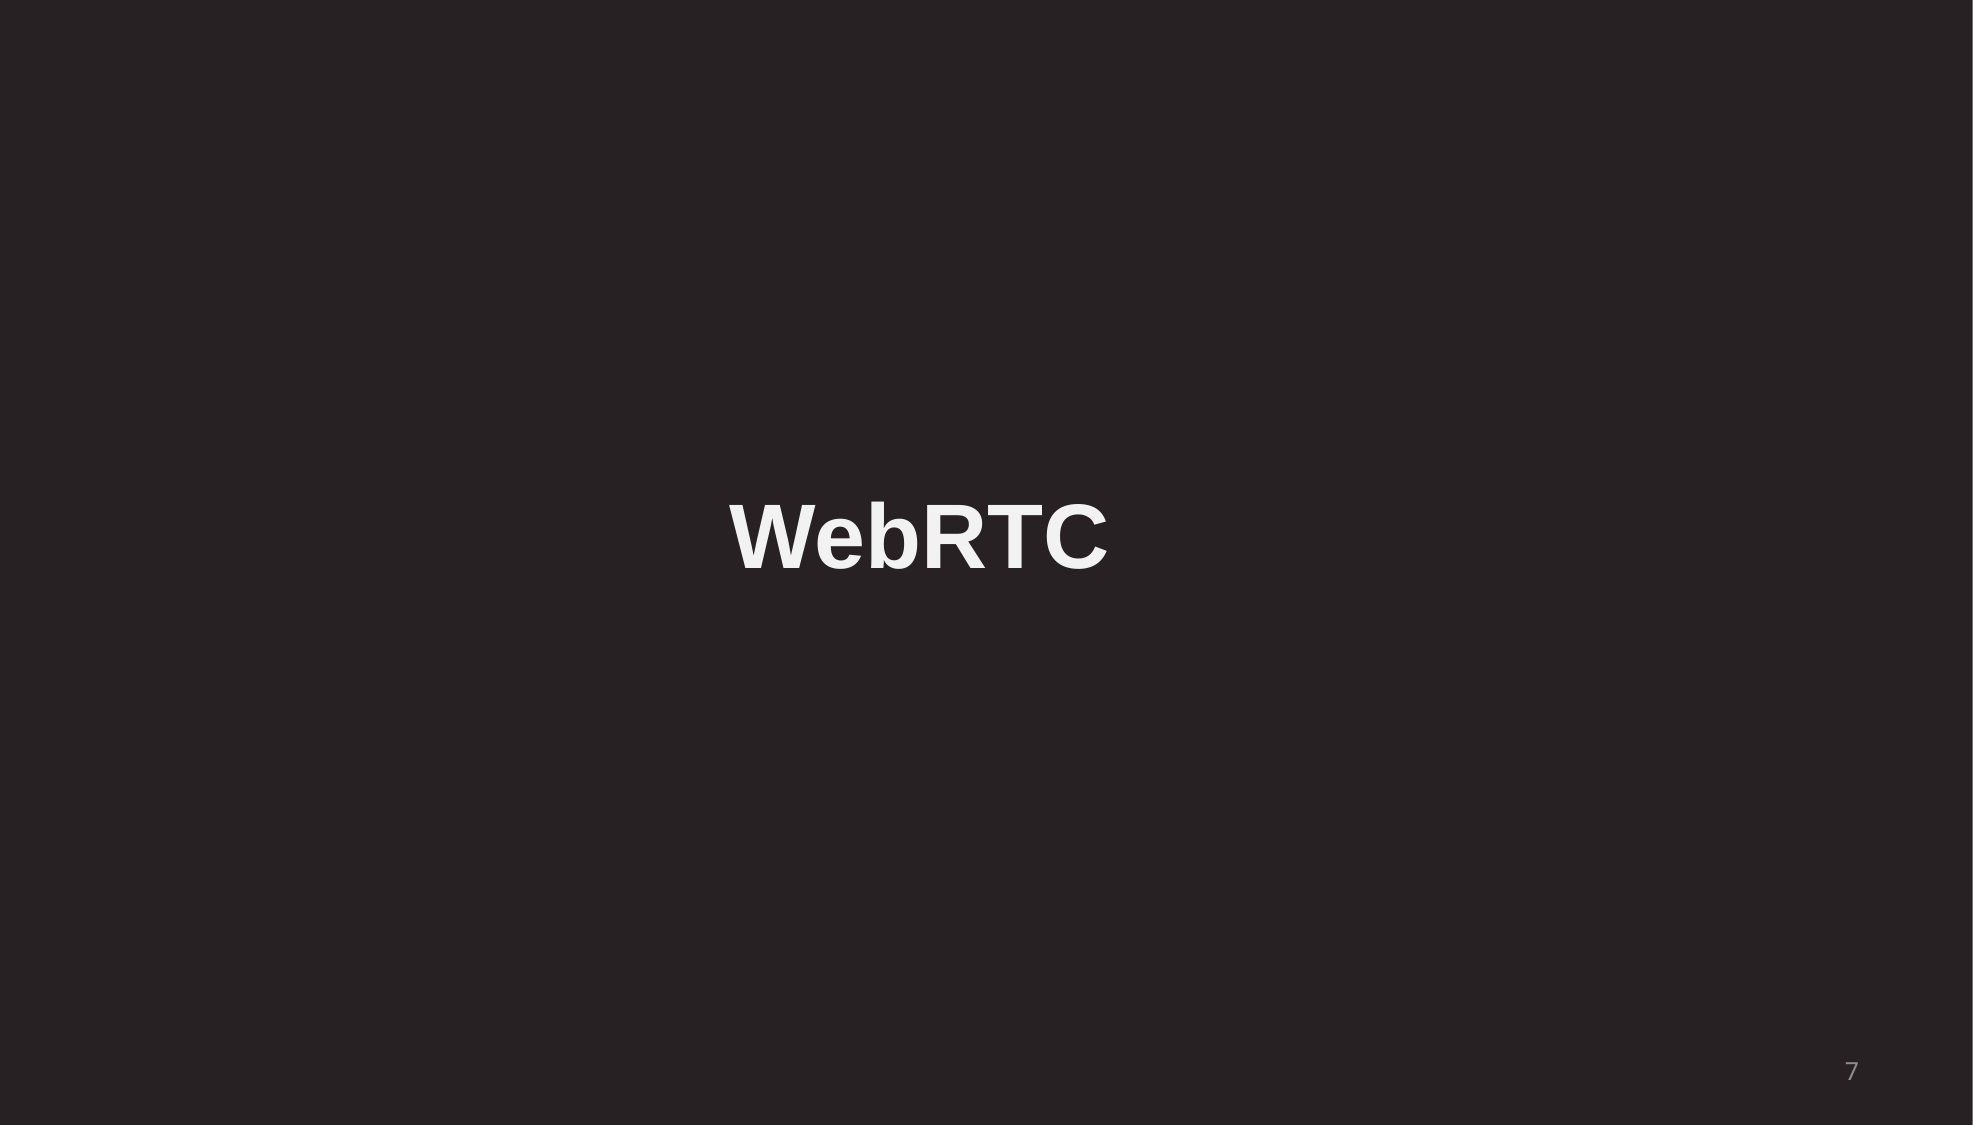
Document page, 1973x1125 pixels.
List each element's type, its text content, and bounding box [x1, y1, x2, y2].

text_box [714, 414, 1542, 596]
slide_number 7 [1413, 1042, 1874, 1103]
